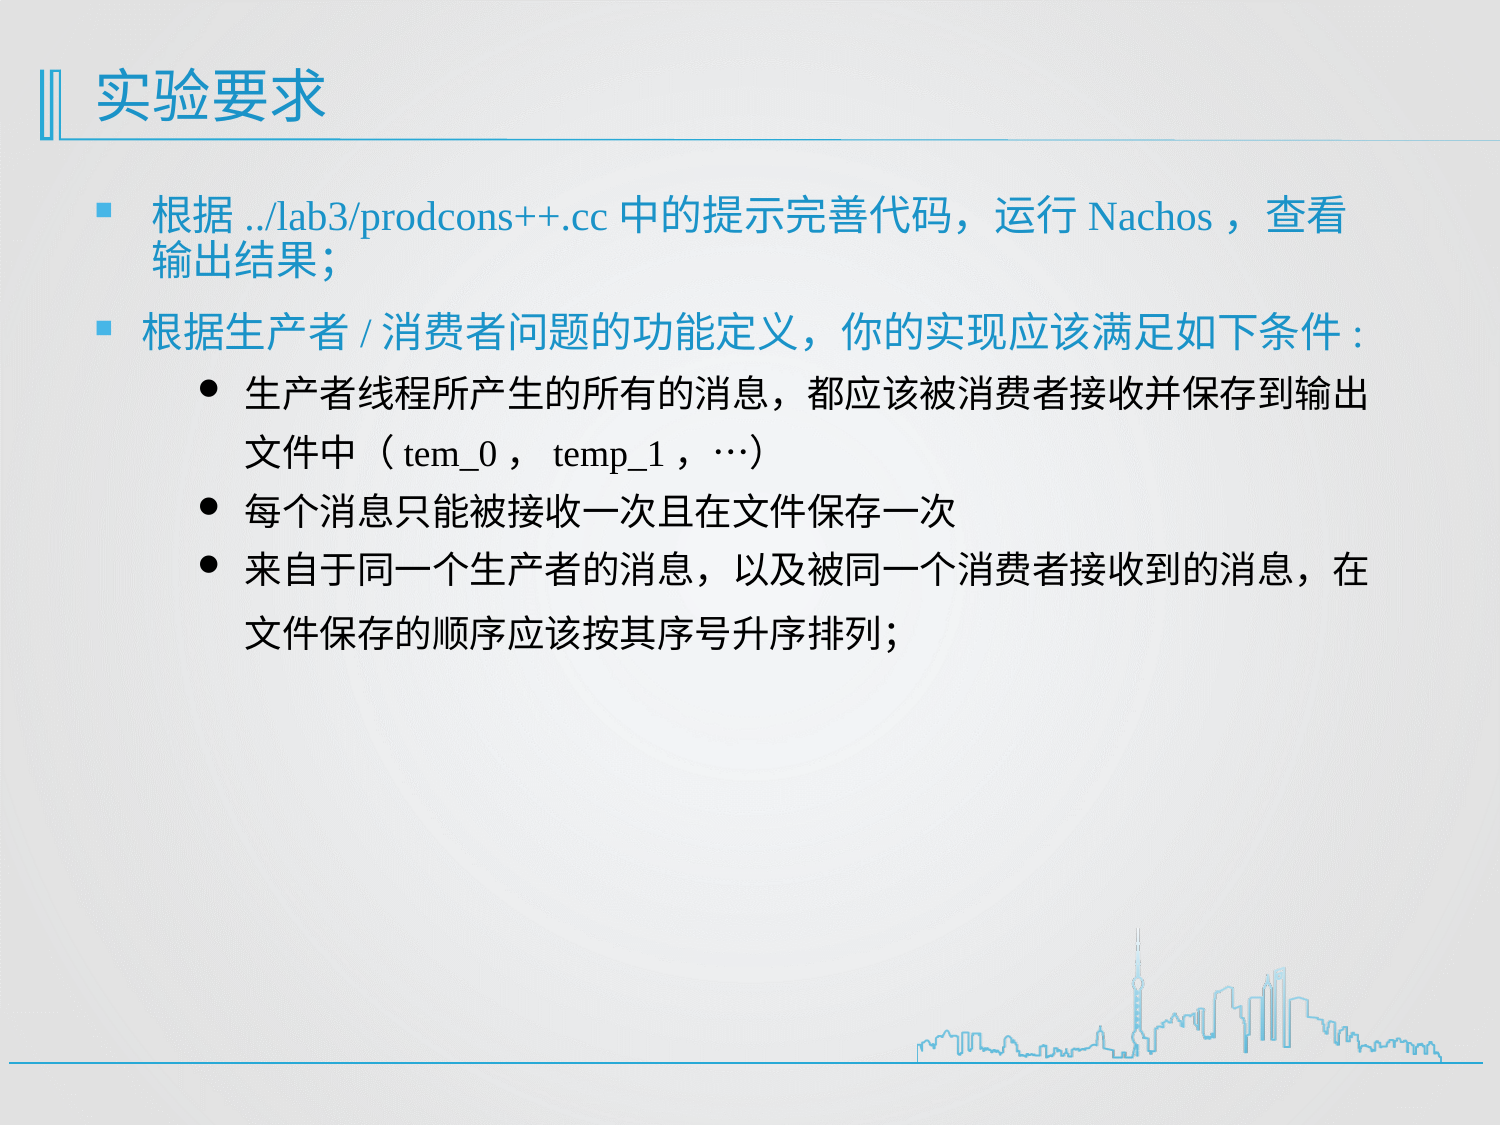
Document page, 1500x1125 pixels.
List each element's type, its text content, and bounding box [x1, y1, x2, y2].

title 实验要求 [79, 41, 1405, 138]
picture [0, 0, 1500, 1125]
list 根据../lab3/prodcons++.cc中的提示完善代码，运行Nachos，查看输出结果； 根据生产者/消费者问题的功能定义，你的实现应该满足如下条件: 生产者线程所产生的所有的消息，都应该被消费者接收并保存到输出文件中（tem_0，temp_1，…） 每个消息只能被接收一次且在文件保存一次 来自于同一个生产者的消息，以及被同一个消费者接收到的消息，在文件保存的顺序应该按其序号升序排列； [79, 186, 1406, 1047]
